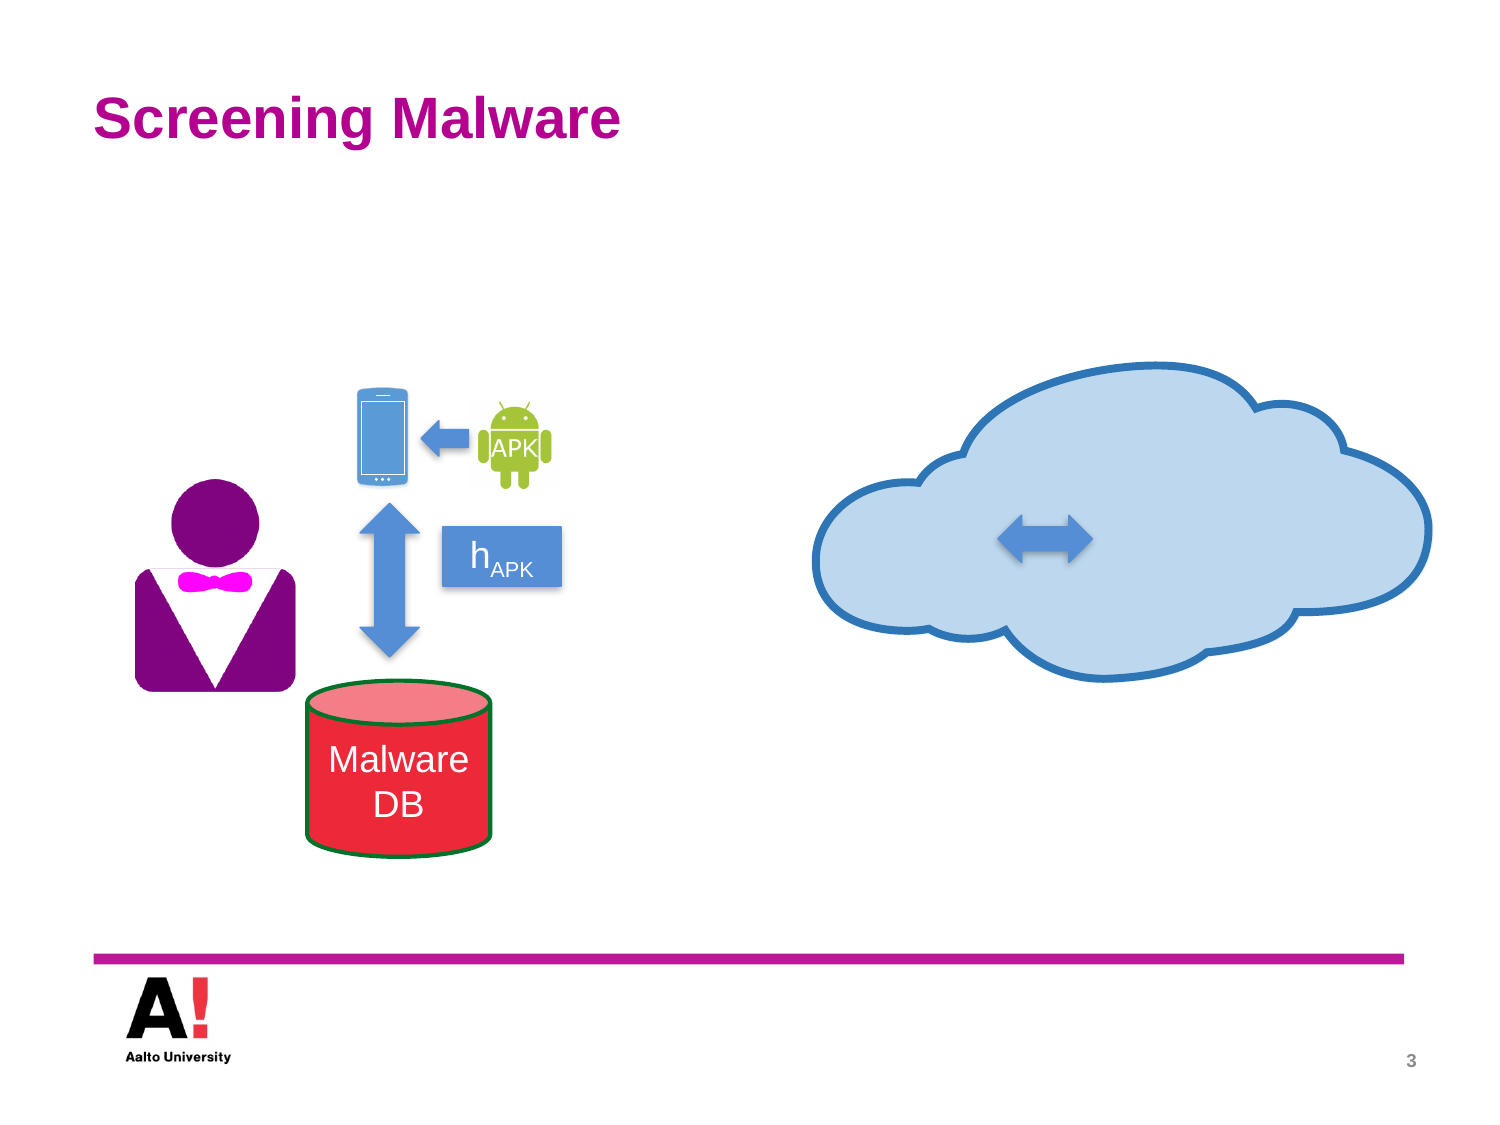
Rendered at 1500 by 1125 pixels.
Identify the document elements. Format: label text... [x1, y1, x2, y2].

picture [468, 398, 562, 492]
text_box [310, 683, 487, 722]
picture [300, 385, 467, 527]
title Screening Malware [93, 80, 1405, 258]
picture [64, 916, 292, 1125]
picture [808, 361, 1436, 693]
text_box hAPK [442, 526, 562, 587]
picture [135, 479, 296, 692]
text_box [359, 535, 420, 658]
text_box Malware DB [305, 678, 493, 859]
